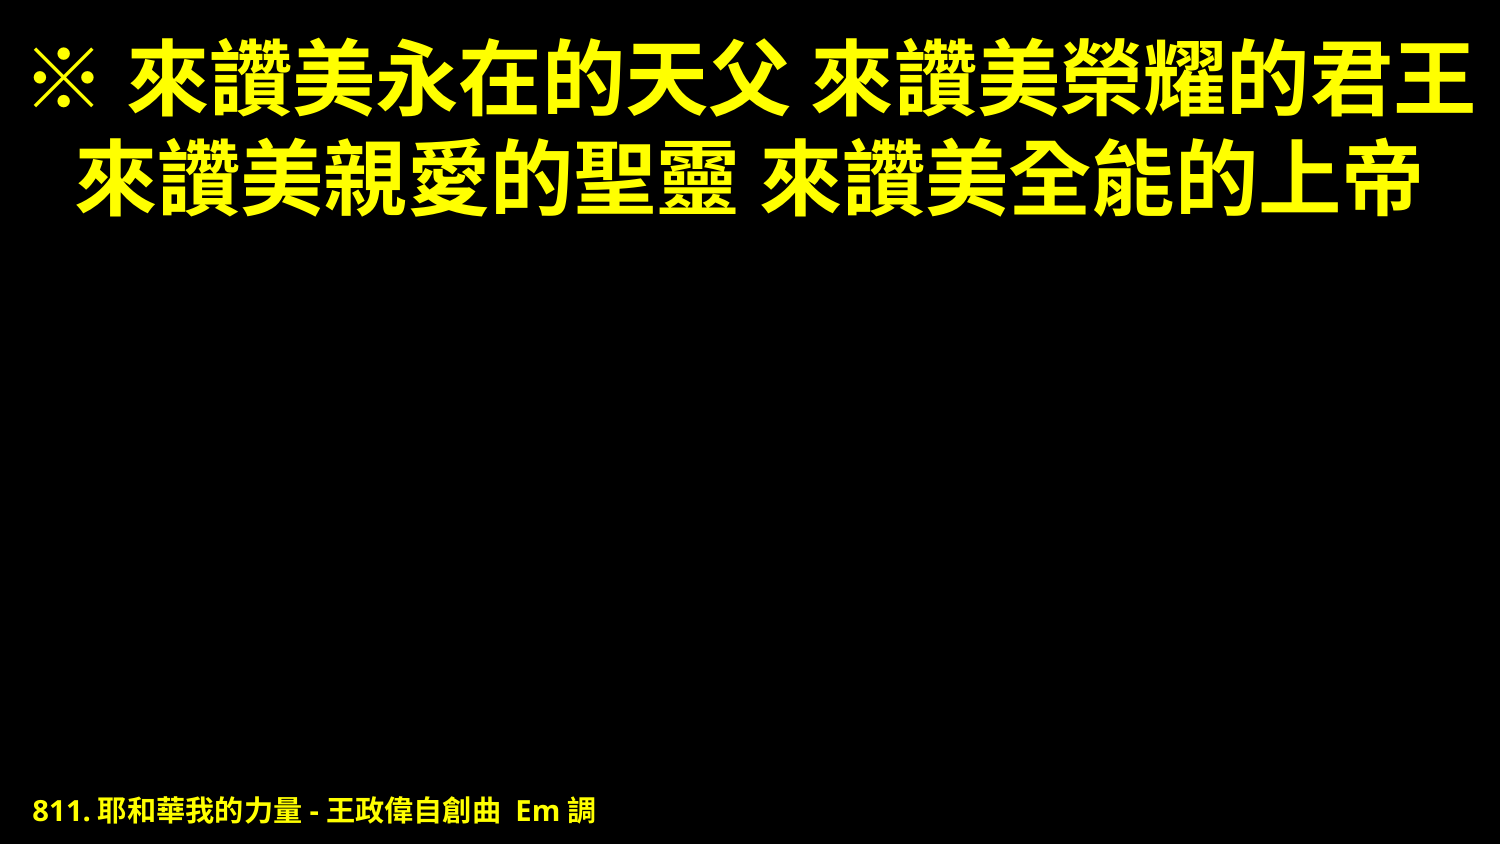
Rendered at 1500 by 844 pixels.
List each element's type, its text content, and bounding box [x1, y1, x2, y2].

title ※來讚美永在的天父 來讚美榮耀的君王 來讚美親愛的聖靈 來讚美全能的上帝 [0, 55, 1500, 197]
text_box 811.耶和華我的力量-王政偉自創曲 Em調 [17, 784, 656, 835]
